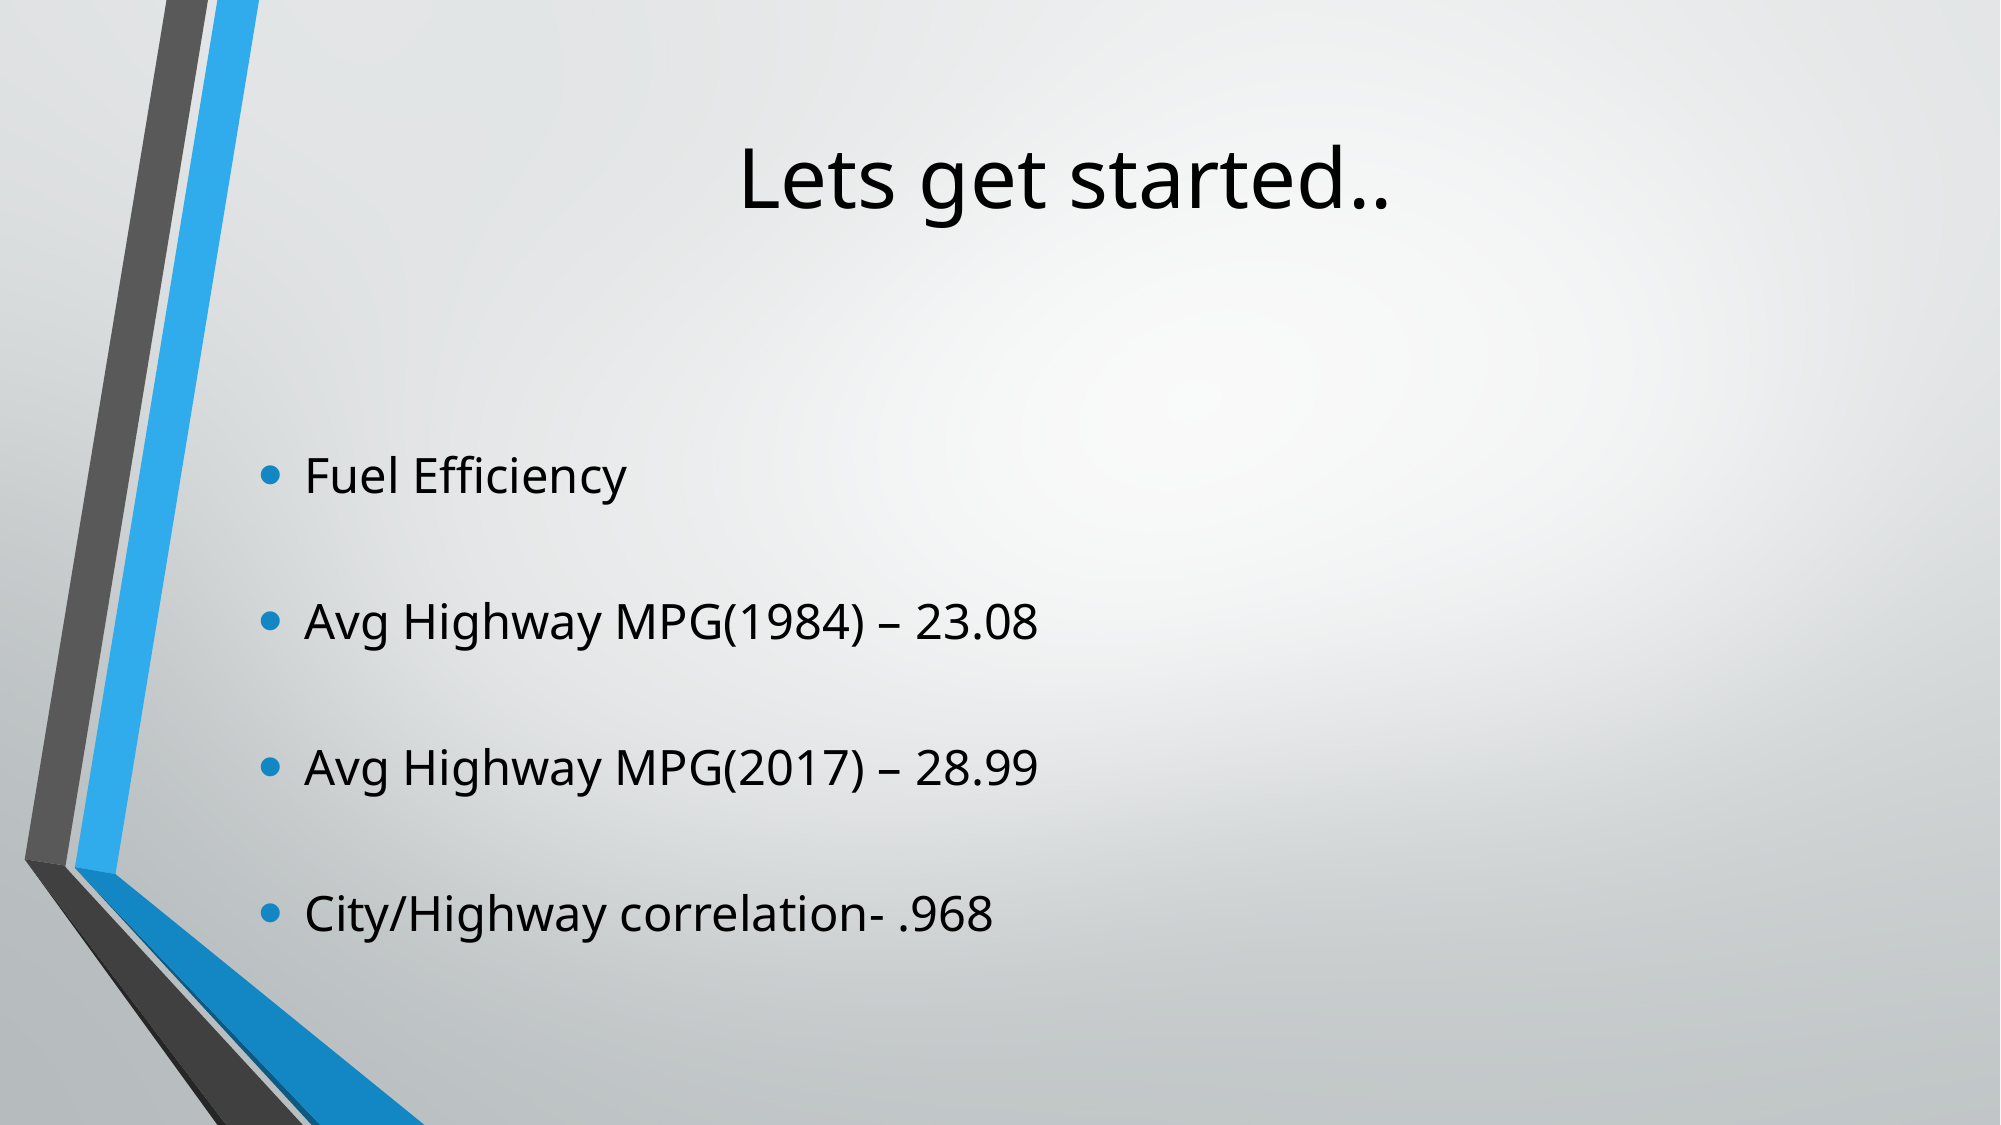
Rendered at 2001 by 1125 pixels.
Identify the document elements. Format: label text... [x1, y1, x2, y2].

list Fuel Efficiency Avg Highway MPG(1984) – 23.08 Avg Highway MPG(2017) – 28.99 City/Highway correlation- .968 [243, 437, 1887, 950]
title Lets get started.. [243, 31, 1887, 319]
